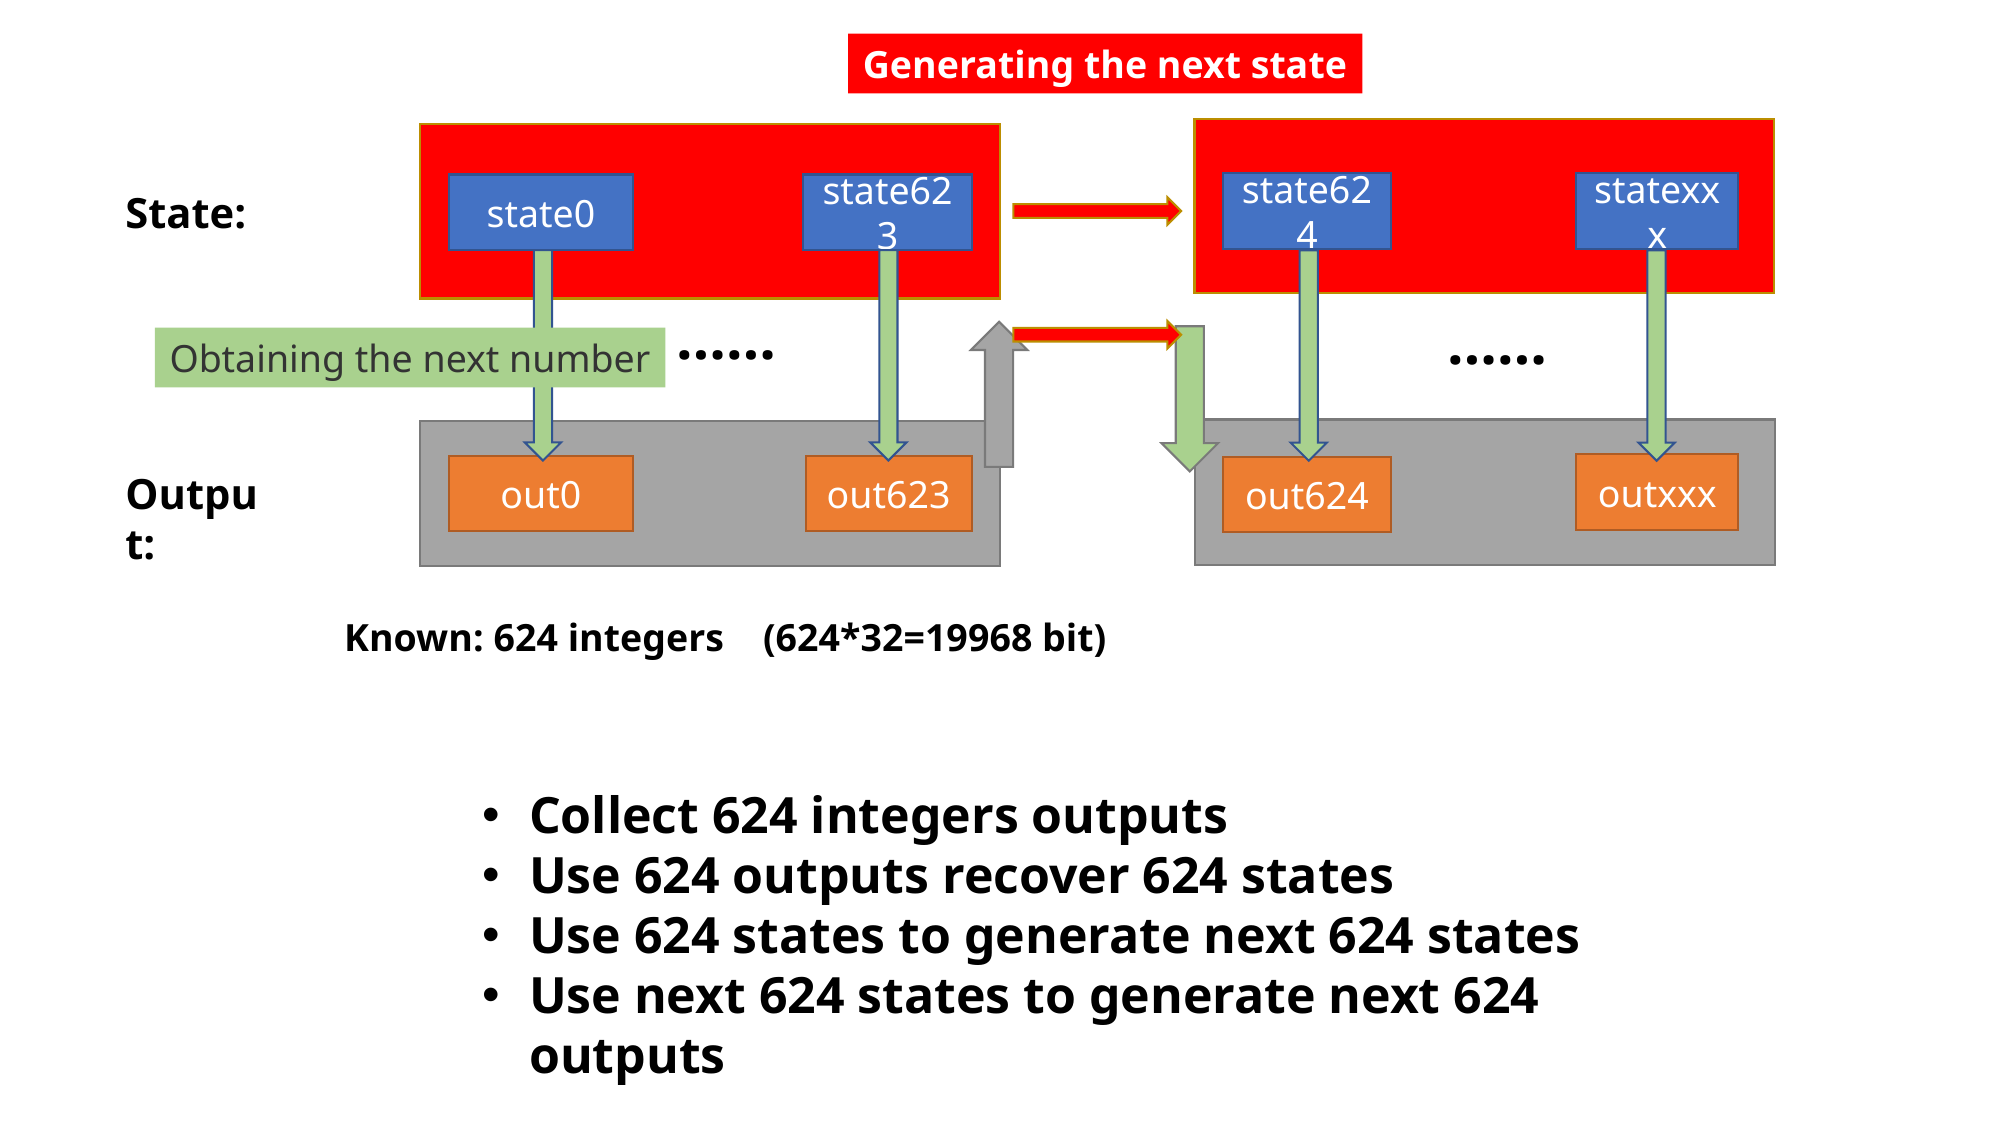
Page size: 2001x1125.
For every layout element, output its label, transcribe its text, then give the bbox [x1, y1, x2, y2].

text_box outxxx [1575, 453, 1739, 531]
text_box Obtaining the next number [154, 327, 666, 388]
text_box [1012, 194, 1183, 228]
text_box [867, 249, 910, 462]
text_box [1635, 249, 1678, 463]
text_box [419, 123, 1001, 300]
text_box Collect 624 integers outputs Use 624 outputs recover 624 states Use 624 states to generate next 624 states Use next 624 states to generate next 624 outputs [467, 776, 1744, 1092]
text_box [1159, 325, 1221, 473]
text_box [532, 249, 554, 327]
text_box [1288, 249, 1330, 463]
text_box [522, 388, 564, 462]
text_box …… [1432, 298, 1577, 384]
text_box [1194, 418, 1776, 566]
text_box out623 [805, 455, 973, 532]
text_box Known: 624 integers (624*32=19968 bit) [329, 606, 1122, 666]
text_box State: [110, 179, 269, 245]
text_box Generating the next state [848, 33, 1363, 94]
text_box [1193, 118, 1775, 294]
text_box [419, 420, 1001, 567]
text_box [1012, 318, 1183, 351]
text_box …… [662, 293, 806, 379]
text_box out0 [448, 455, 634, 532]
text_box statexxx [1575, 172, 1739, 250]
text_box Output: [110, 460, 290, 576]
text_box [968, 320, 1030, 468]
text_box state0 [448, 173, 634, 251]
text_box state624 [1222, 172, 1392, 250]
text_box state623 [802, 173, 973, 251]
text_box out624 [1222, 456, 1392, 533]
